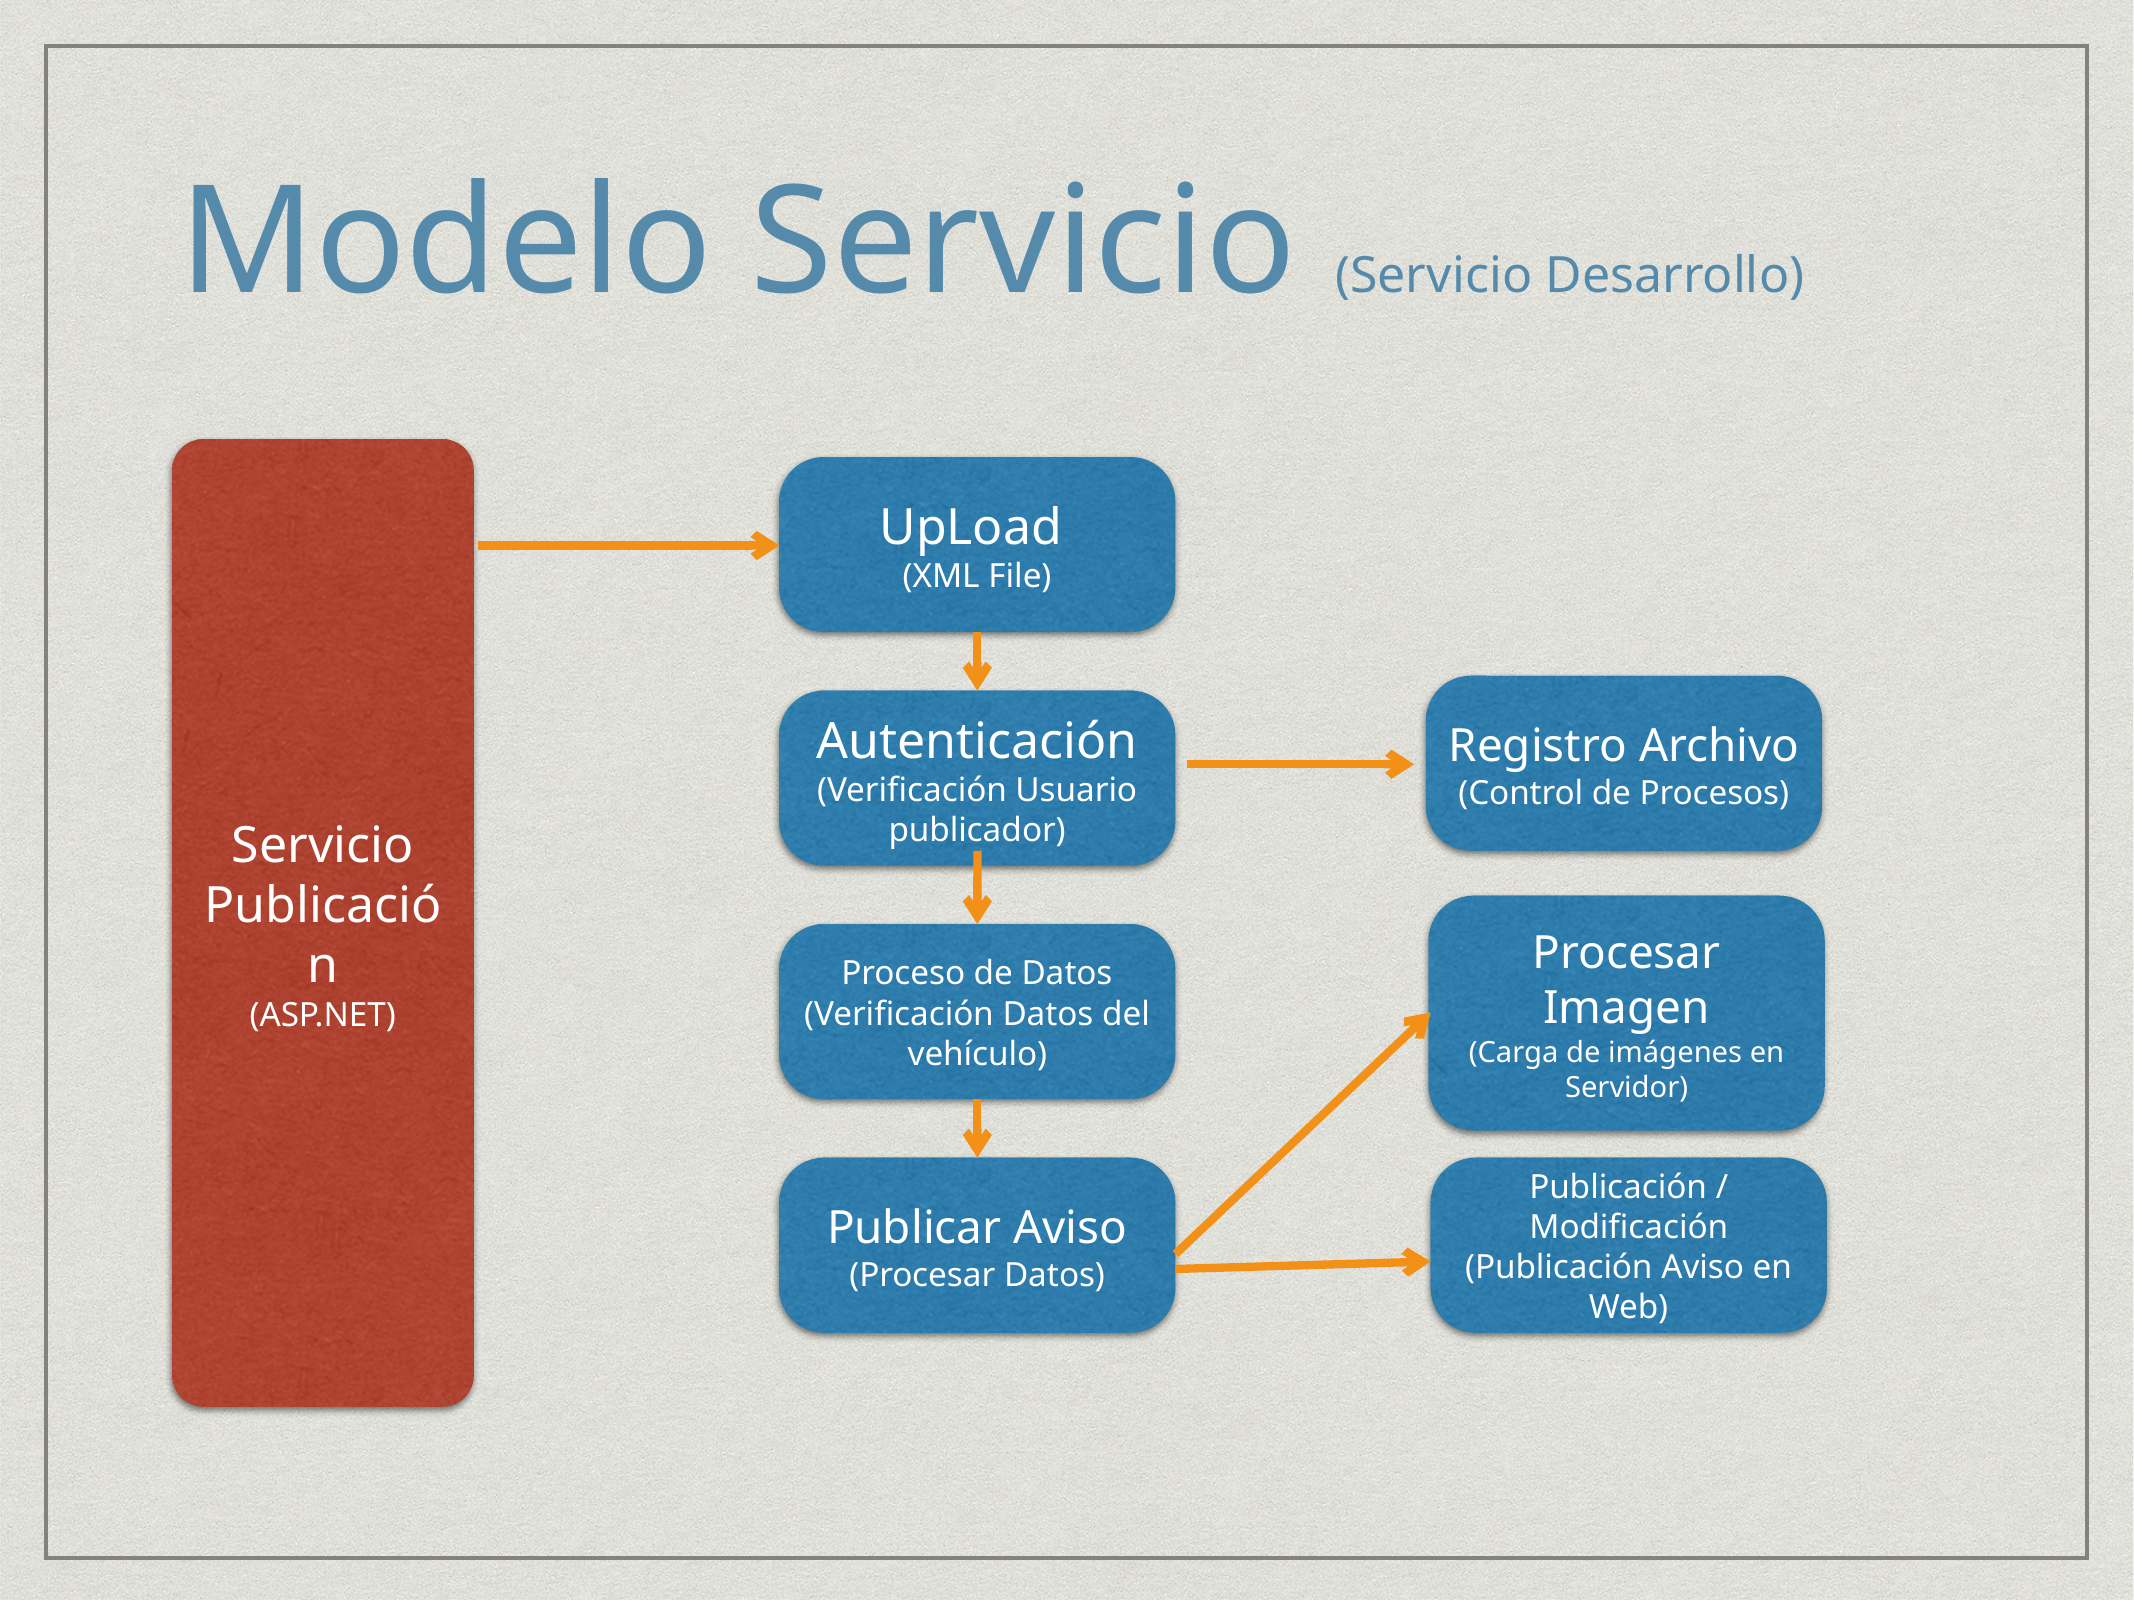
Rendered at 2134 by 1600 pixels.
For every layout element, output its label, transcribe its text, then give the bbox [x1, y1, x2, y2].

text_box Publicar Aviso (Procesar Datos) [779, 1157, 1176, 1333]
text_box [477, 538, 780, 553]
text_box [1175, 1012, 1431, 1255]
text_box [1175, 1254, 1431, 1270]
text_box UpLoad (XML File) [779, 457, 1176, 633]
text_box Registro Archivo (Control de Procesos) [1425, 675, 1823, 851]
text_box Proceso de Datos (Verificación Datos del vehículo) [779, 924, 1176, 1100]
text_box Publicación / Modificación (Publicación Aviso en Web) [1430, 1157, 1827, 1333]
text_box Autenticación (Verificación Usuario publicador) [779, 690, 1176, 866]
picture [0, 0, 2134, 1600]
text_box Procesar Imagen (Carga de imágenes en Servidor) [1428, 895, 1825, 1131]
text_box Servicio Publicación (ASP.NET) [172, 439, 474, 1407]
title Modelo Servicio (Servicio Desarrollo) [170, 43, 1963, 445]
